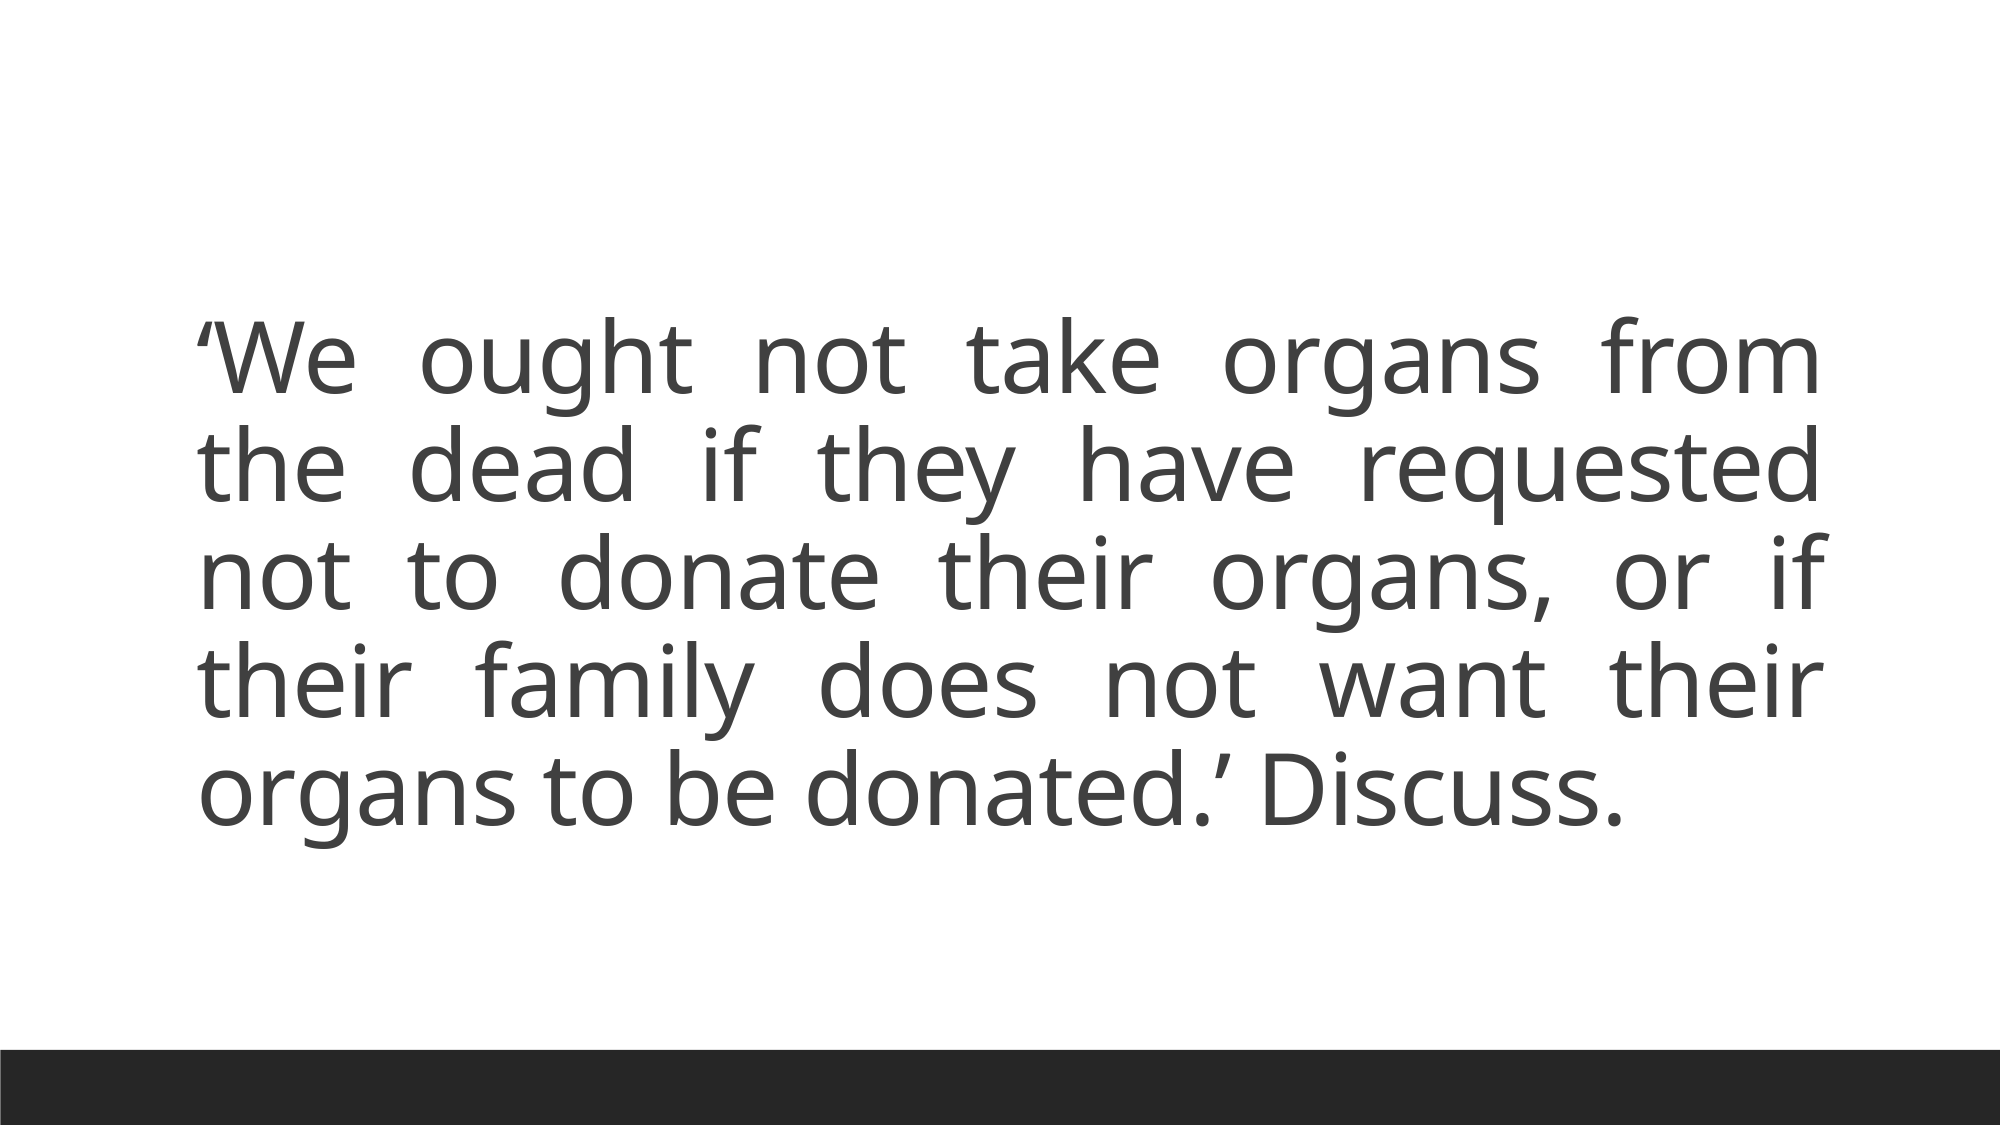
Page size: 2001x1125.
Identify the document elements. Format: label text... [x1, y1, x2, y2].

title ‘We ought not take organs from the dead if they have requested not to donate their organs, or if their family does not want their organs to be donated.’ Discuss. [181, 270, 1841, 855]
